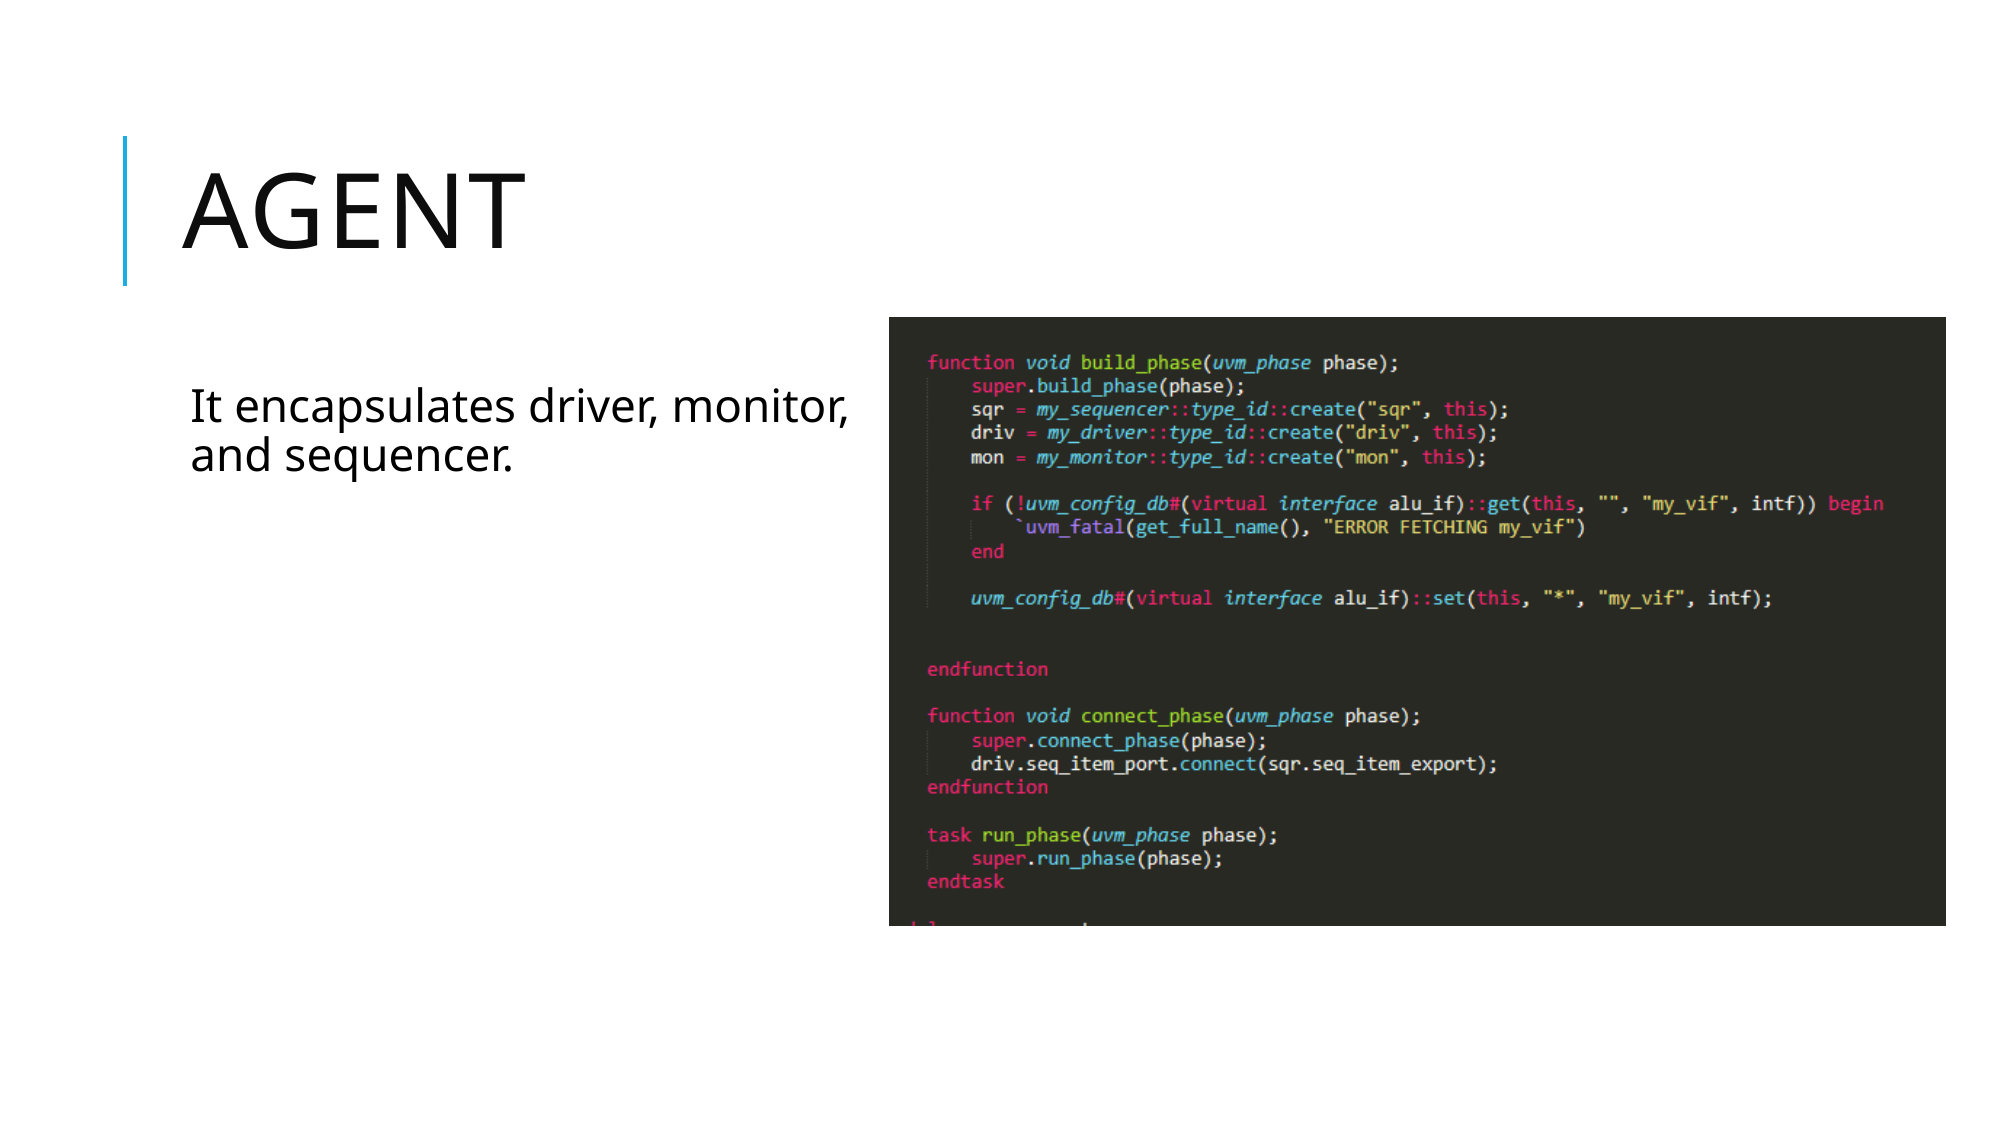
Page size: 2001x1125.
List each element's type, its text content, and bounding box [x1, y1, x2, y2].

list It encapsulates driver, monitor, and sequencer. [168, 375, 948, 1035]
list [889, 316, 1946, 926]
title Agent [168, 96, 1763, 342]
